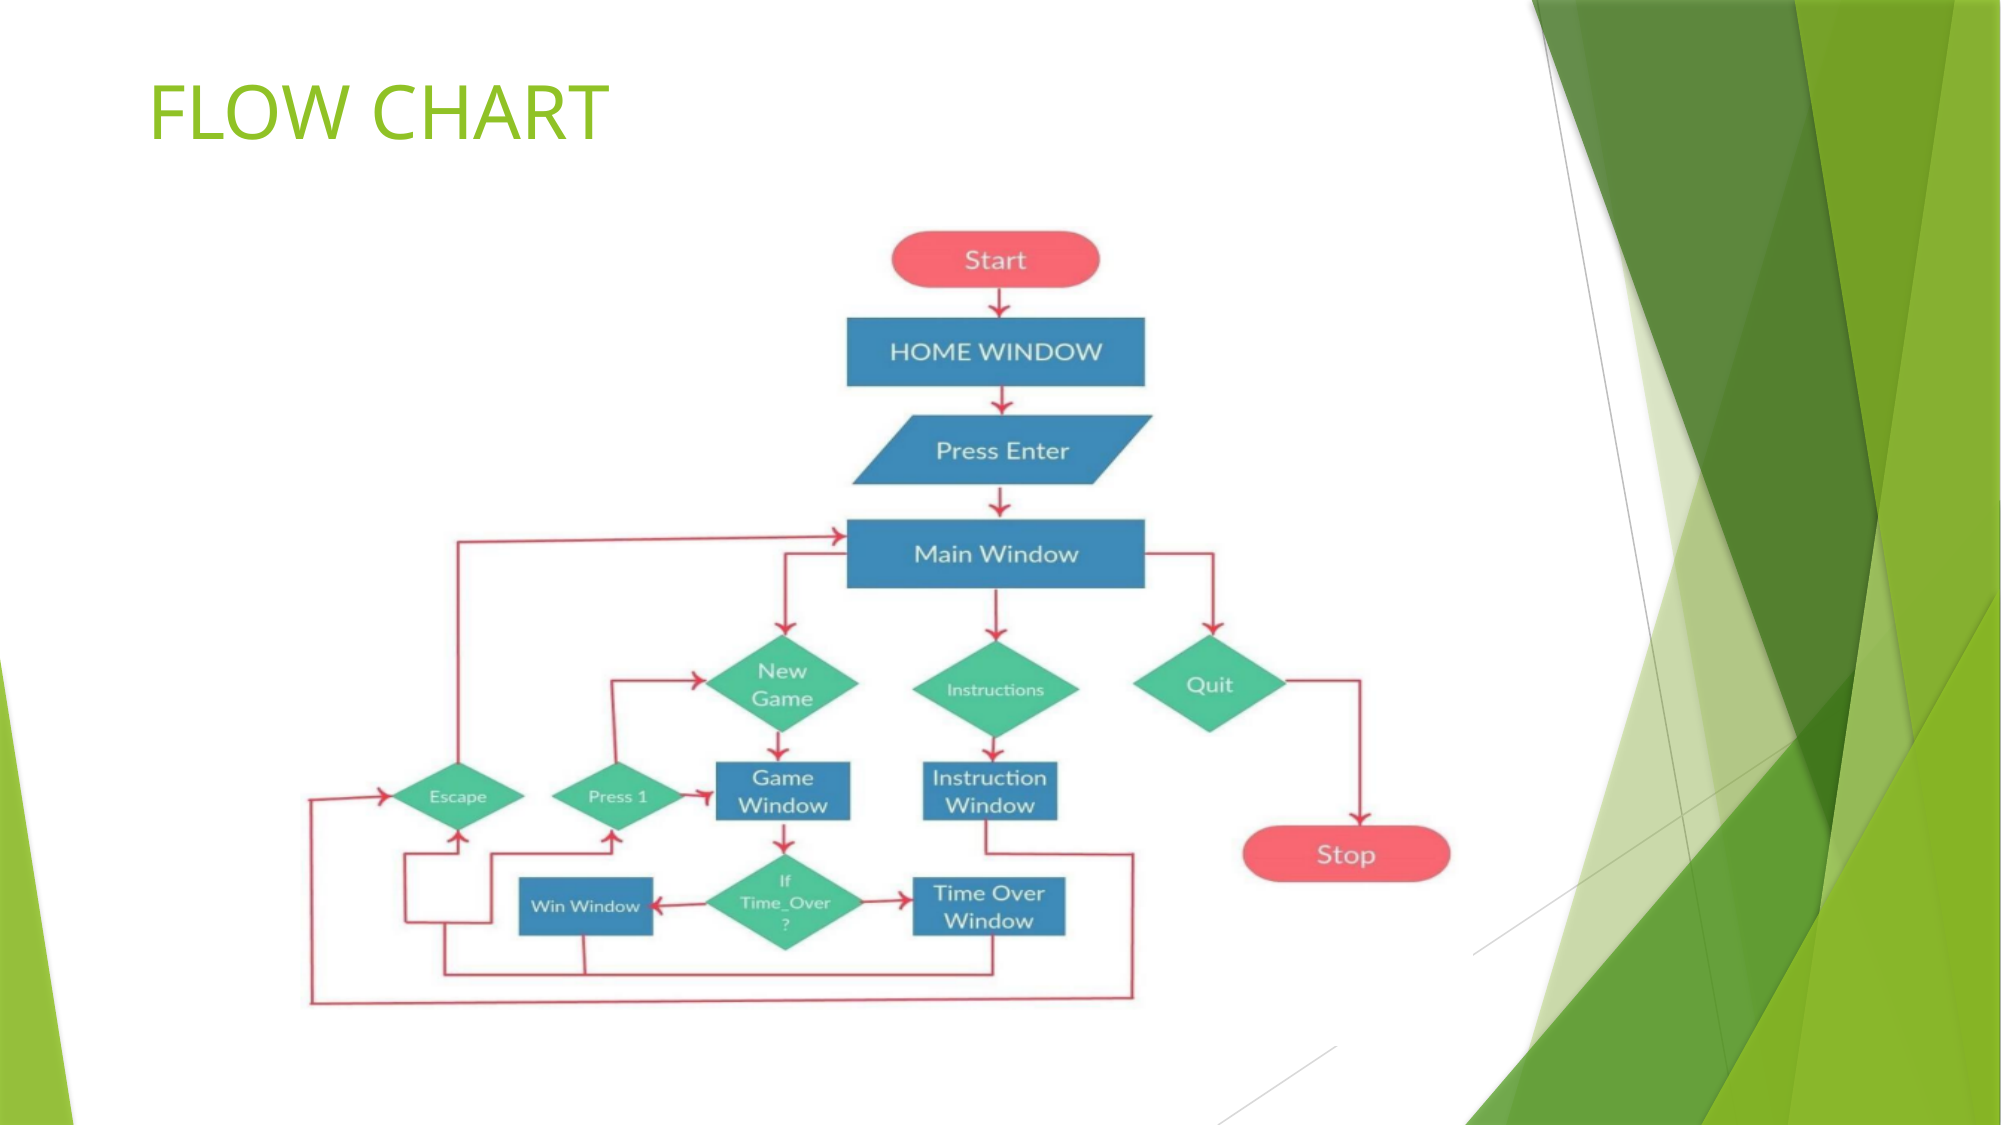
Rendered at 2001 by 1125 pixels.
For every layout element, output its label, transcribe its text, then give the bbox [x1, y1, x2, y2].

title FLOW CHART [132, 57, 1543, 190]
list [243, 189, 1473, 1047]
